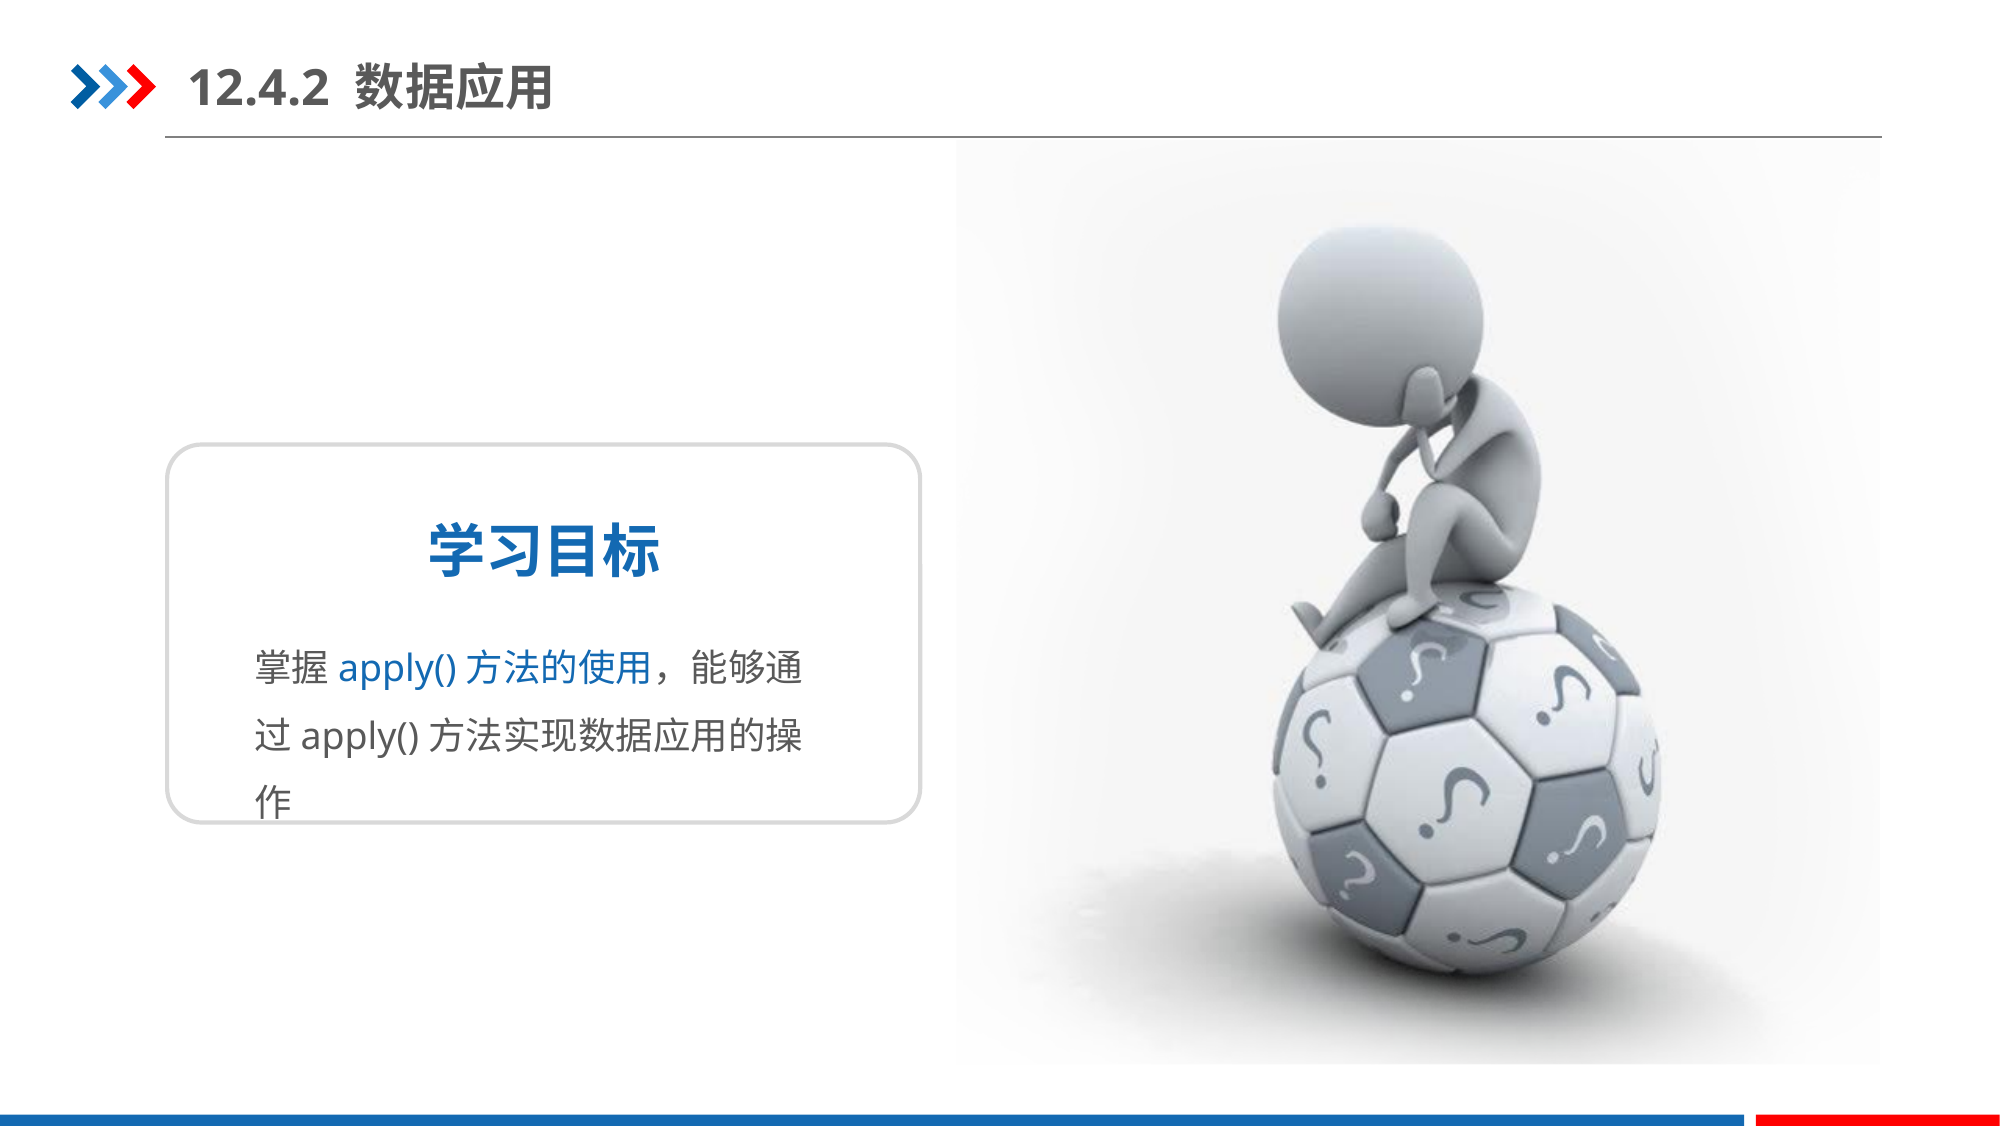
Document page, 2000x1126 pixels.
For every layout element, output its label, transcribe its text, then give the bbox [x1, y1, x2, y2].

text_box 12.4.2 数据应用 [187, 43, 1047, 127]
picture [954, 140, 1881, 1066]
text_box [165, 442, 923, 825]
text_box 学习目标 [167, 506, 921, 592]
text_box 掌握apply()方法的使用，能够通过apply()方法实现数据应用的操作 [239, 614, 853, 832]
